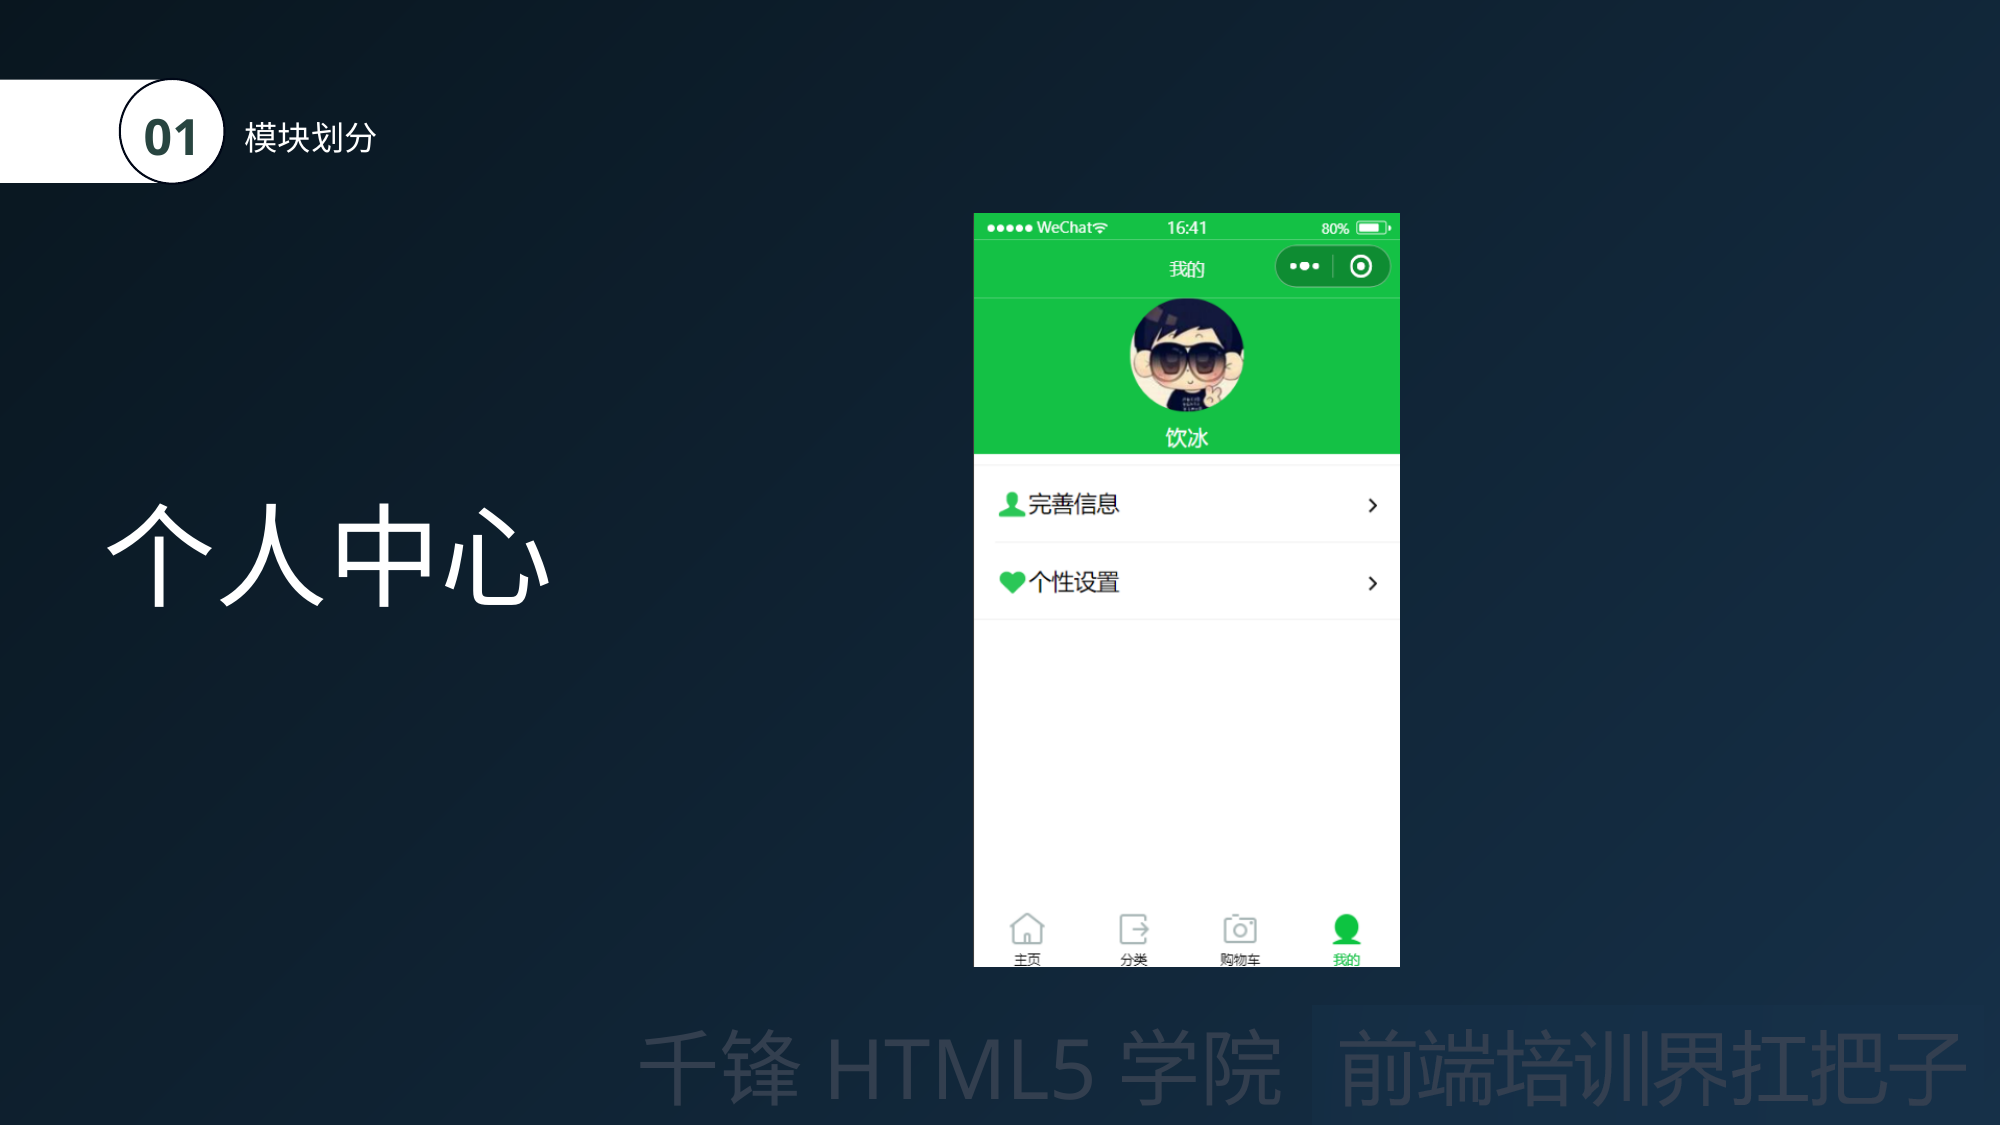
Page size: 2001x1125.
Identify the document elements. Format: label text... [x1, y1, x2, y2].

picture [973, 213, 1400, 967]
picture [1312, 1005, 1984, 1125]
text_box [0, 78, 225, 184]
text_box 模块划分 [229, 90, 393, 165]
text_box 个人中心 [88, 479, 569, 629]
